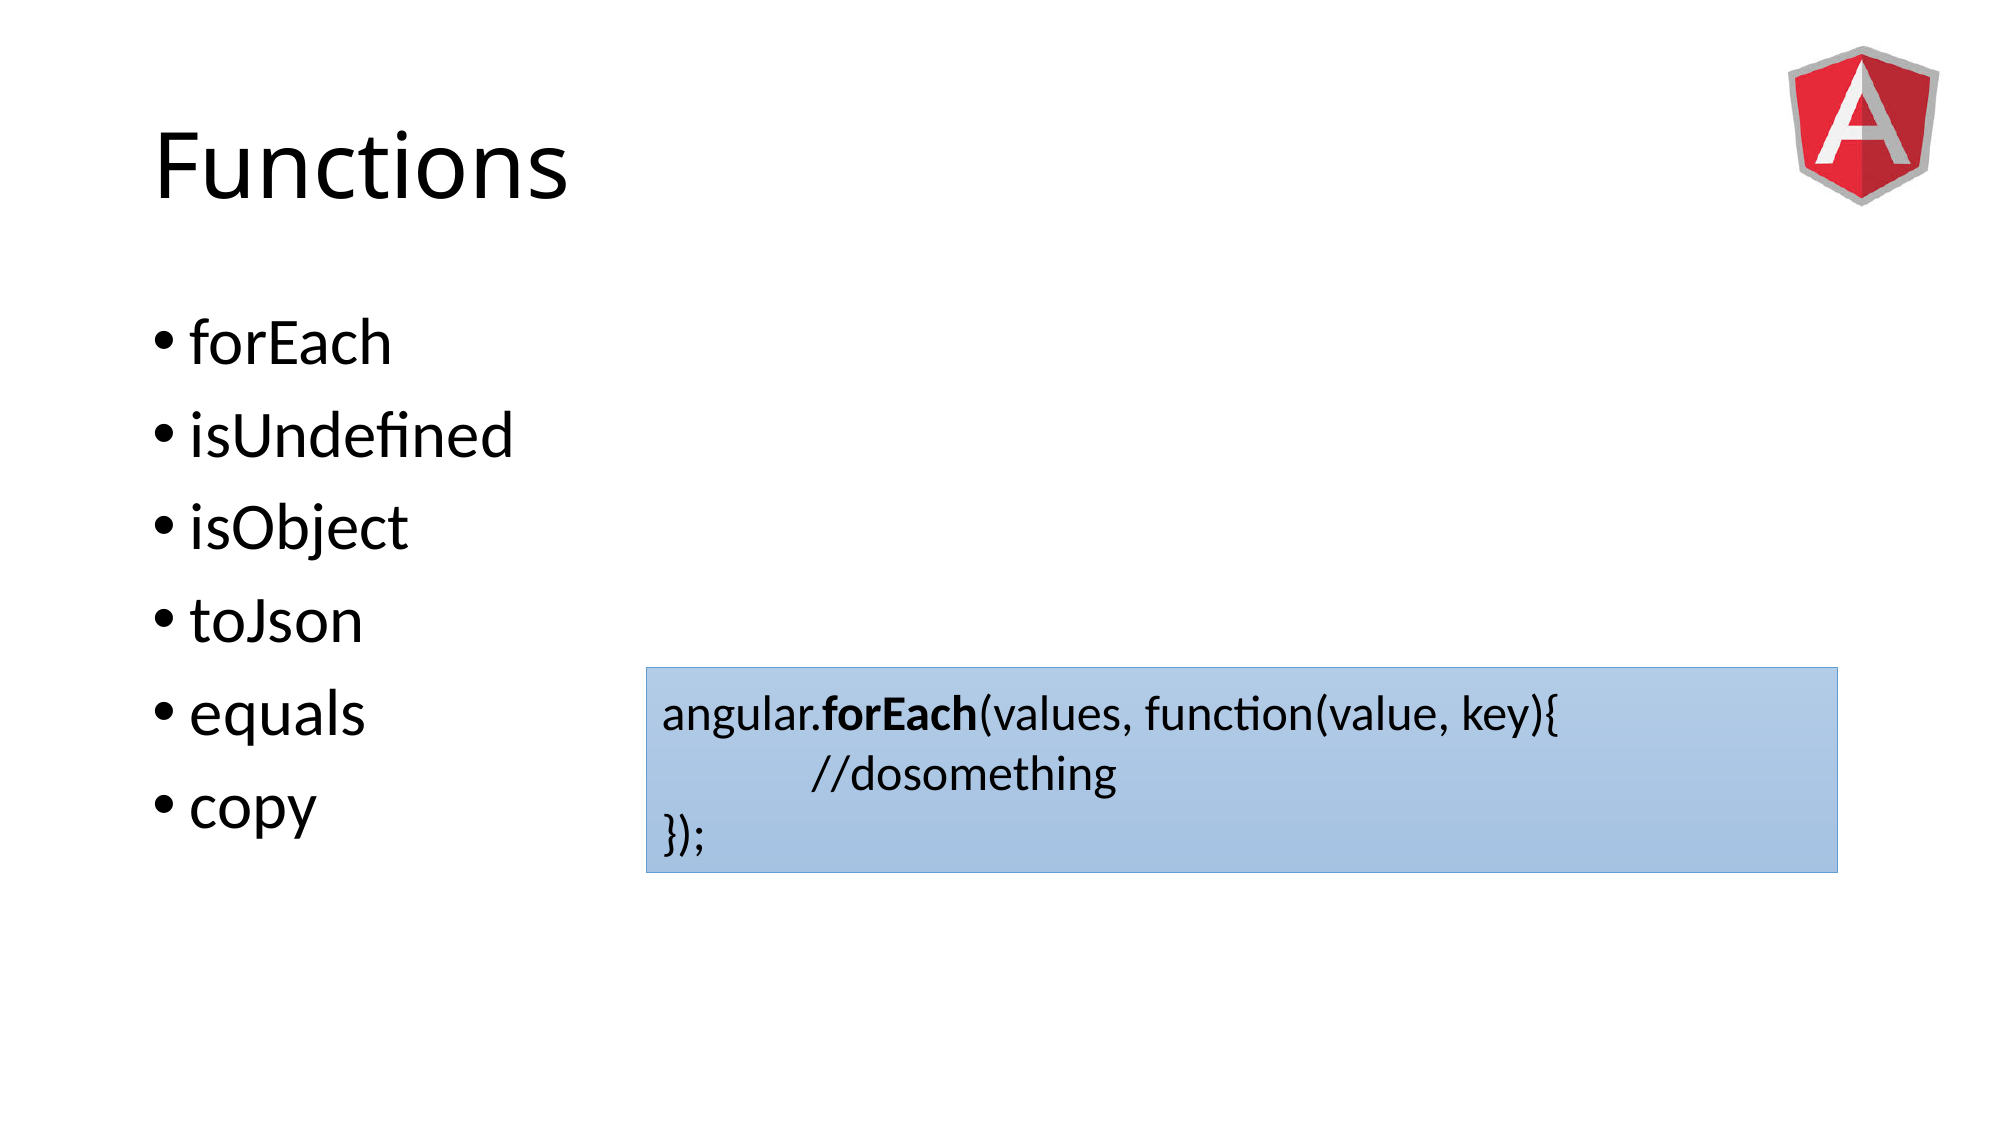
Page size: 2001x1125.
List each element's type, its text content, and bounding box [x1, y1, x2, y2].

text_box angular.forEach(values, function(value, key){ //dosomething }); [646, 667, 1838, 873]
title Functions [137, 59, 1863, 278]
list forEach isUndefined isObject toJson equals copy [137, 299, 1863, 1014]
picture [1767, 30, 1958, 221]
